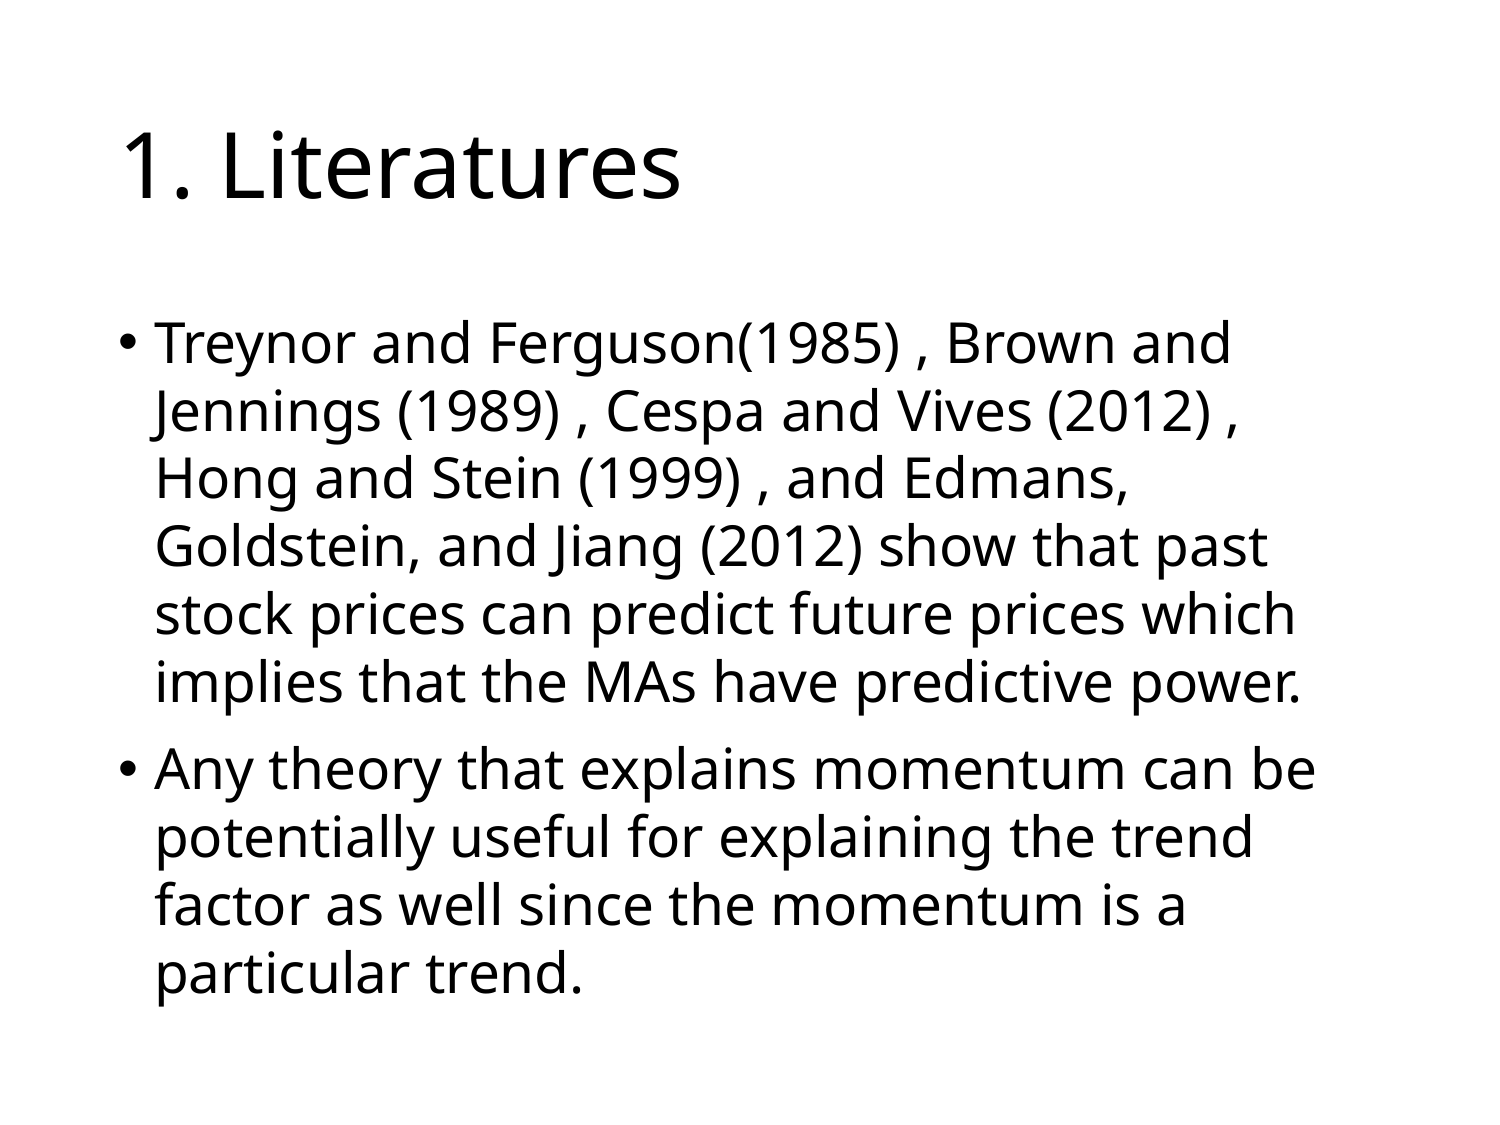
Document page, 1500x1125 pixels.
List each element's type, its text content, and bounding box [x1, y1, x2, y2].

title 1. Literatures [103, 59, 1397, 278]
list Treynor and Ferguson(1985) , Brown and Jennings (1989) , Cespa and Vives (2012) , Hong and Stein (1999) , and Edmans, Goldstein, and Jiang (2012) show that past stock prices can predict future prices which implies that the MAs have predictive power. Any theory that explains momentum can be potentially useful for explaining the trend factor as well since the momentum is a particular trend. [103, 299, 1397, 1014]
